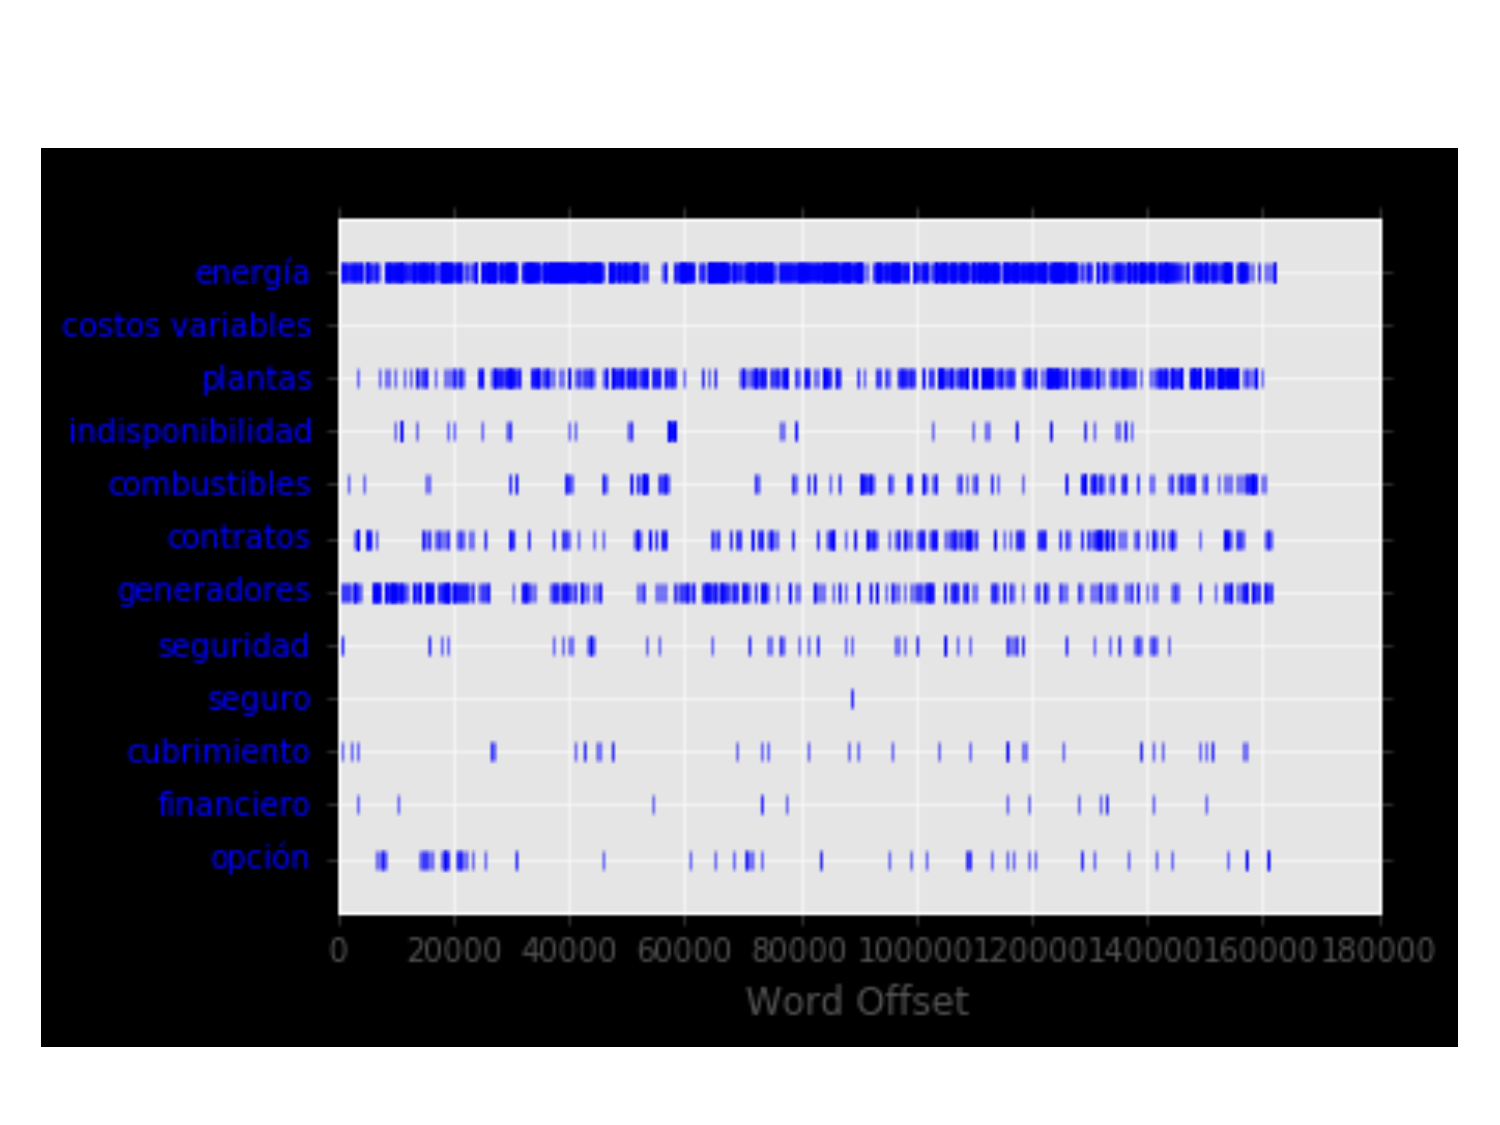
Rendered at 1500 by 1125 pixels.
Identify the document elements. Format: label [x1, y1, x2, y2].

picture [40, 148, 1458, 1047]
